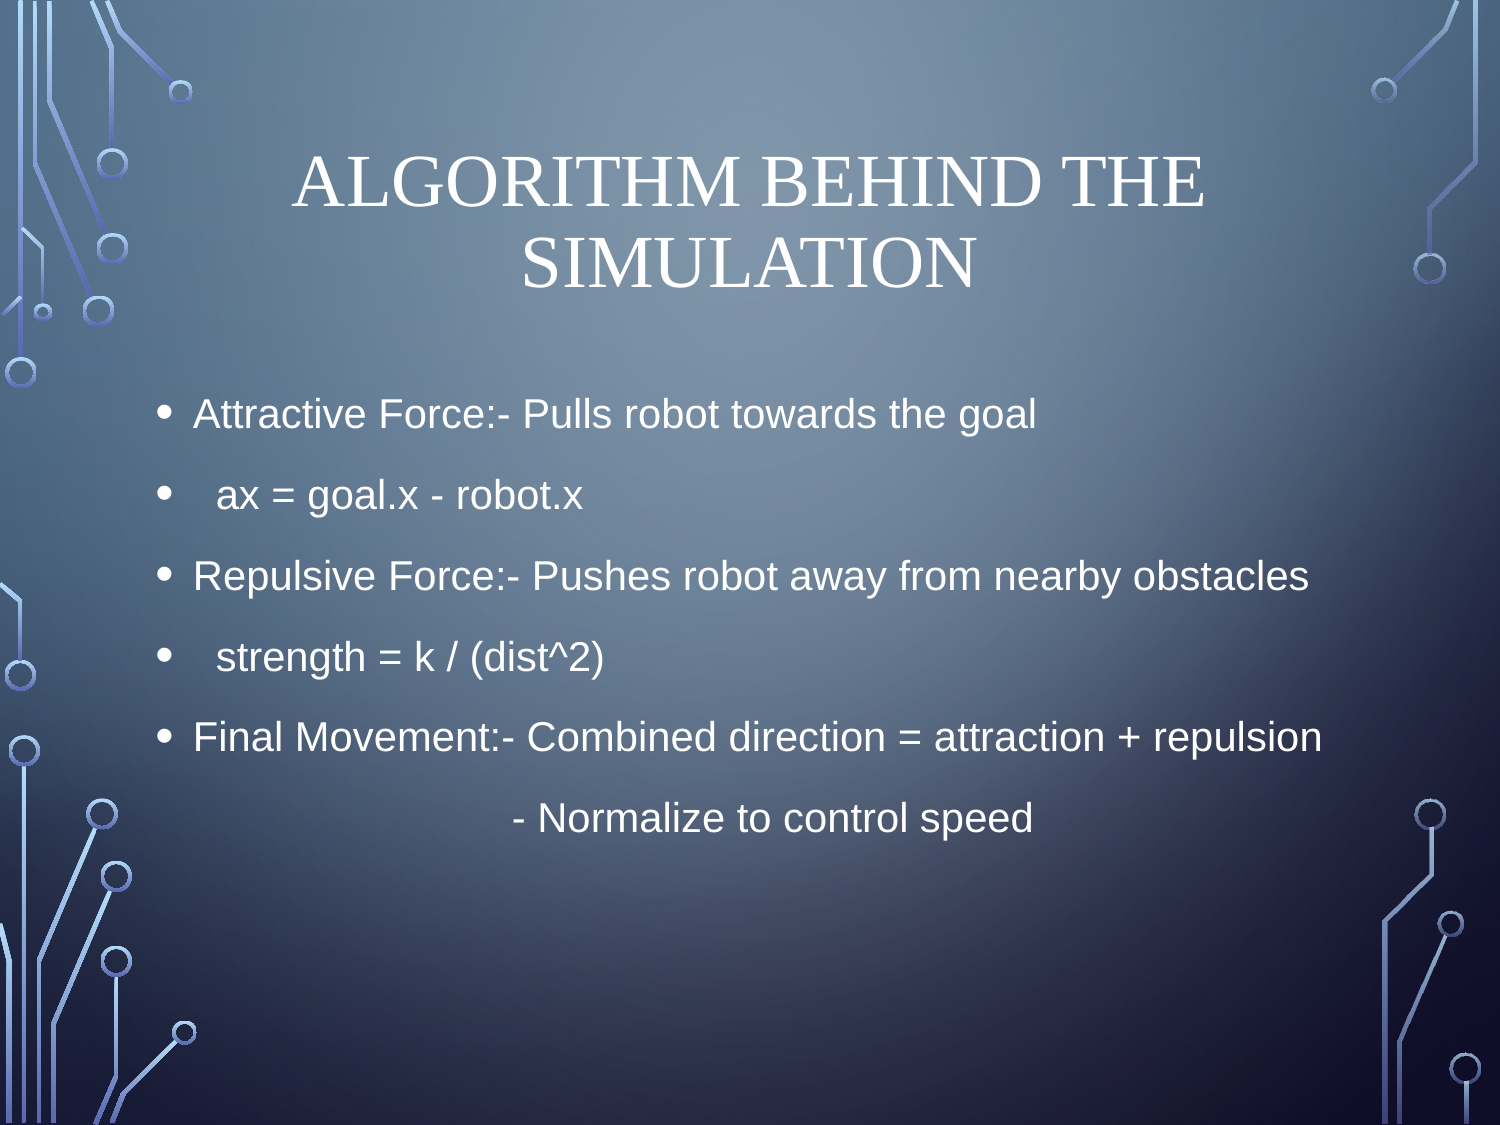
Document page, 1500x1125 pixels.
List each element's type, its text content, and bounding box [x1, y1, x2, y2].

title Algorithm Behind the Simulation [140, 101, 1360, 344]
list Attractive Force:- Pulls robot towards the goal ax = goal.x - robot.x Repulsive Force:- Pushes robot away from nearby obstacles strength = k / (dist^2) Final Movement:- Combined direction = attraction + repulsion - Normalize to control speed [140, 369, 1360, 950]
